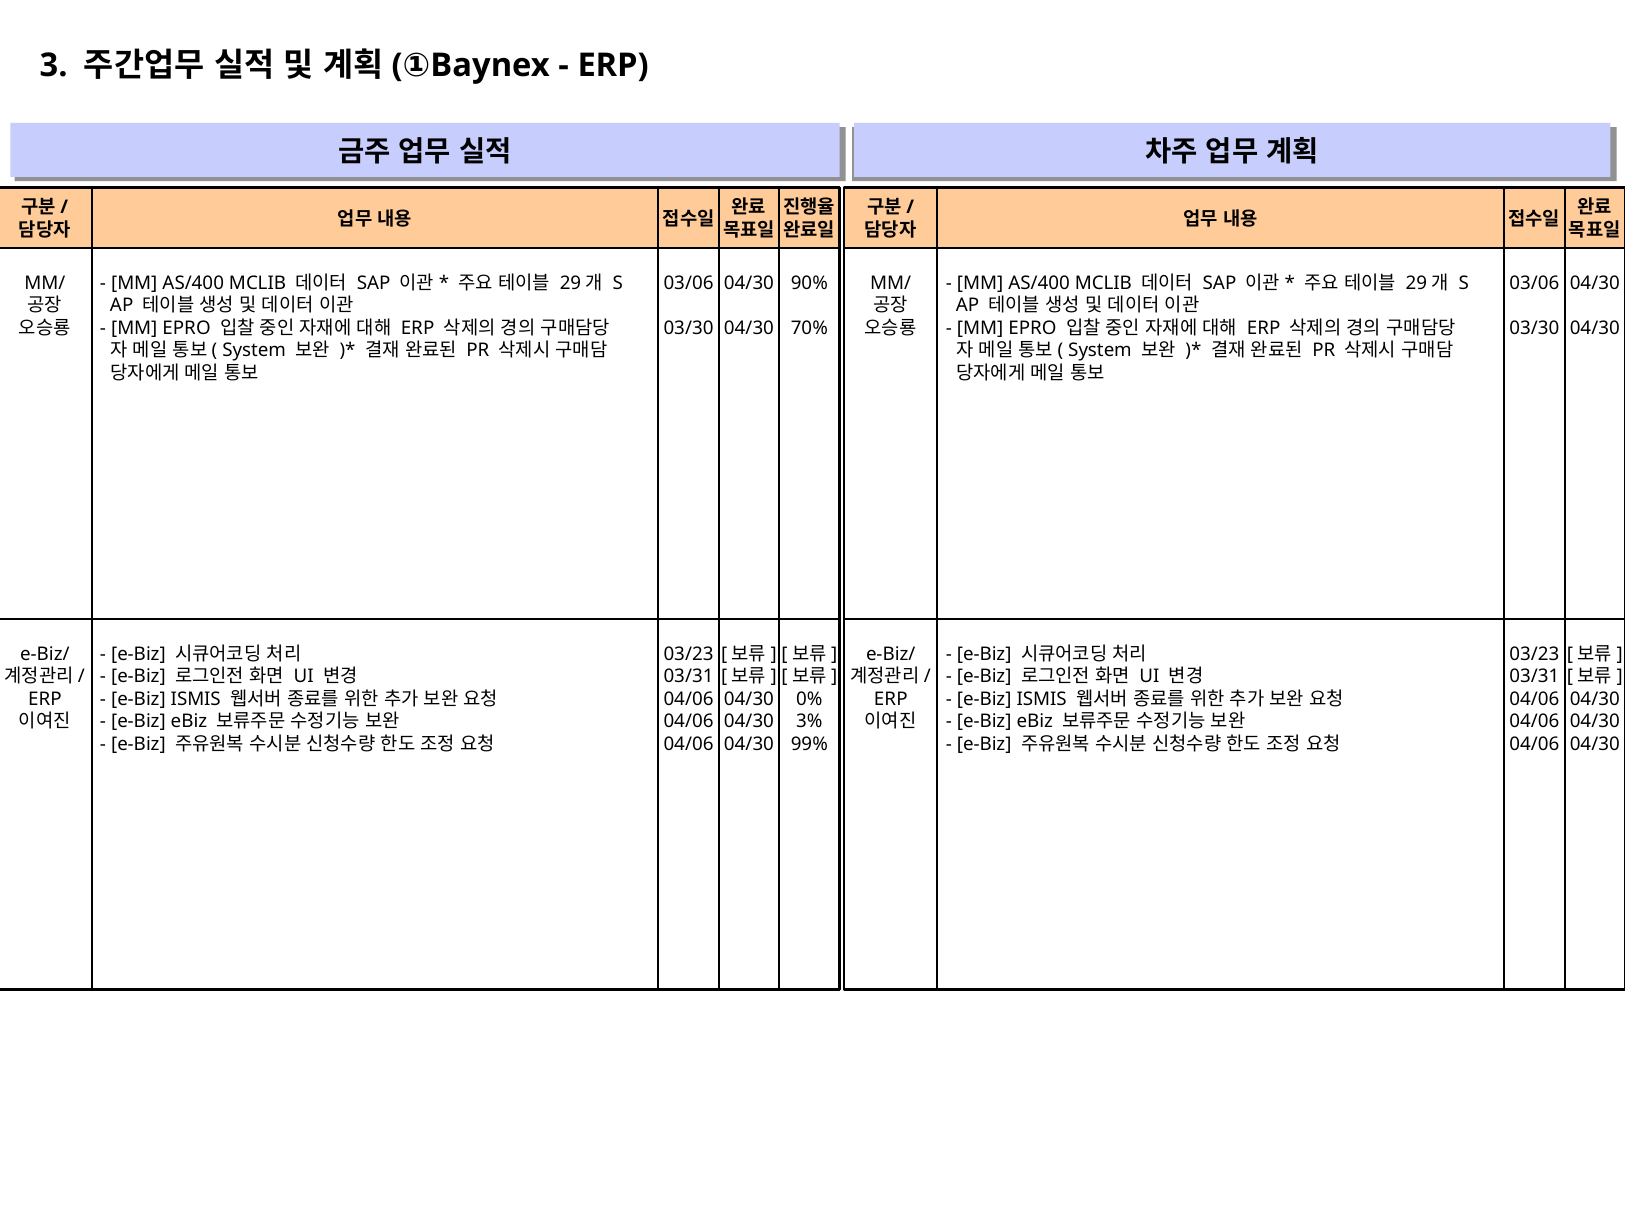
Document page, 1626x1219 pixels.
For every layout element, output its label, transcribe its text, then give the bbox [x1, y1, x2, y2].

text_box 접수일 [658, 187, 718, 247]
text_box 진행율 완료일 [779, 187, 840, 247]
text_box 차주 업무 계획 [854, 122, 1611, 177]
text_box [937, 247, 1505, 618]
text_box " " [852, 127, 1617, 182]
text_box [보류] [보류] 0% 3% 99% [779, 618, 840, 990]
text_box 90% 70% [779, 247, 840, 618]
text_box 3. 주간업무 실적 및 계획(①Baynex - ERP) [39, 43, 1019, 107]
text_box MM/ 공장 오승룡 [843, 247, 937, 618]
text_box 완료 목표일 [718, 187, 779, 247]
text_box 03/23 03/31 04/06 04/06 04/06 [1505, 618, 1565, 990]
text_box 03/06 03/30 [1505, 247, 1565, 618]
text_box 금주 업무 실적 [10, 122, 840, 177]
text_box 업무 내용 [937, 187, 1504, 247]
text_box e-Biz/ 계정관리/ ERP 이여진 [843, 618, 937, 990]
text_box 03/23 03/31 04/06 04/06 04/06 [659, 618, 719, 990]
text_box 04/30 04/30 [1565, 247, 1625, 618]
text_box 완료 목표일 [1564, 187, 1625, 247]
text_box 업무 내용 [91, 187, 658, 247]
text_box MM/ 공장 오승룡 [0, 247, 91, 618]
text_box [91, 247, 659, 618]
text_box e-Biz/ 계정관리/ ERP 이여진 [0, 618, 91, 990]
text_box " " [14, 127, 846, 182]
text_box 03/06 03/30 [659, 247, 719, 618]
text_box [보류] [보류] 04/30 04/30 04/30 [719, 618, 779, 990]
text_box [91, 618, 659, 990]
text_box 04/30 04/30 [719, 247, 779, 618]
text_box 구분/ 담당자 [0, 187, 91, 247]
text_box 구분/ 담당자 [843, 187, 937, 247]
text_box 접수일 [1504, 187, 1564, 247]
text_box [937, 618, 1505, 990]
text_box [보류] [보류] 04/30 04/30 04/30 [1565, 618, 1625, 990]
